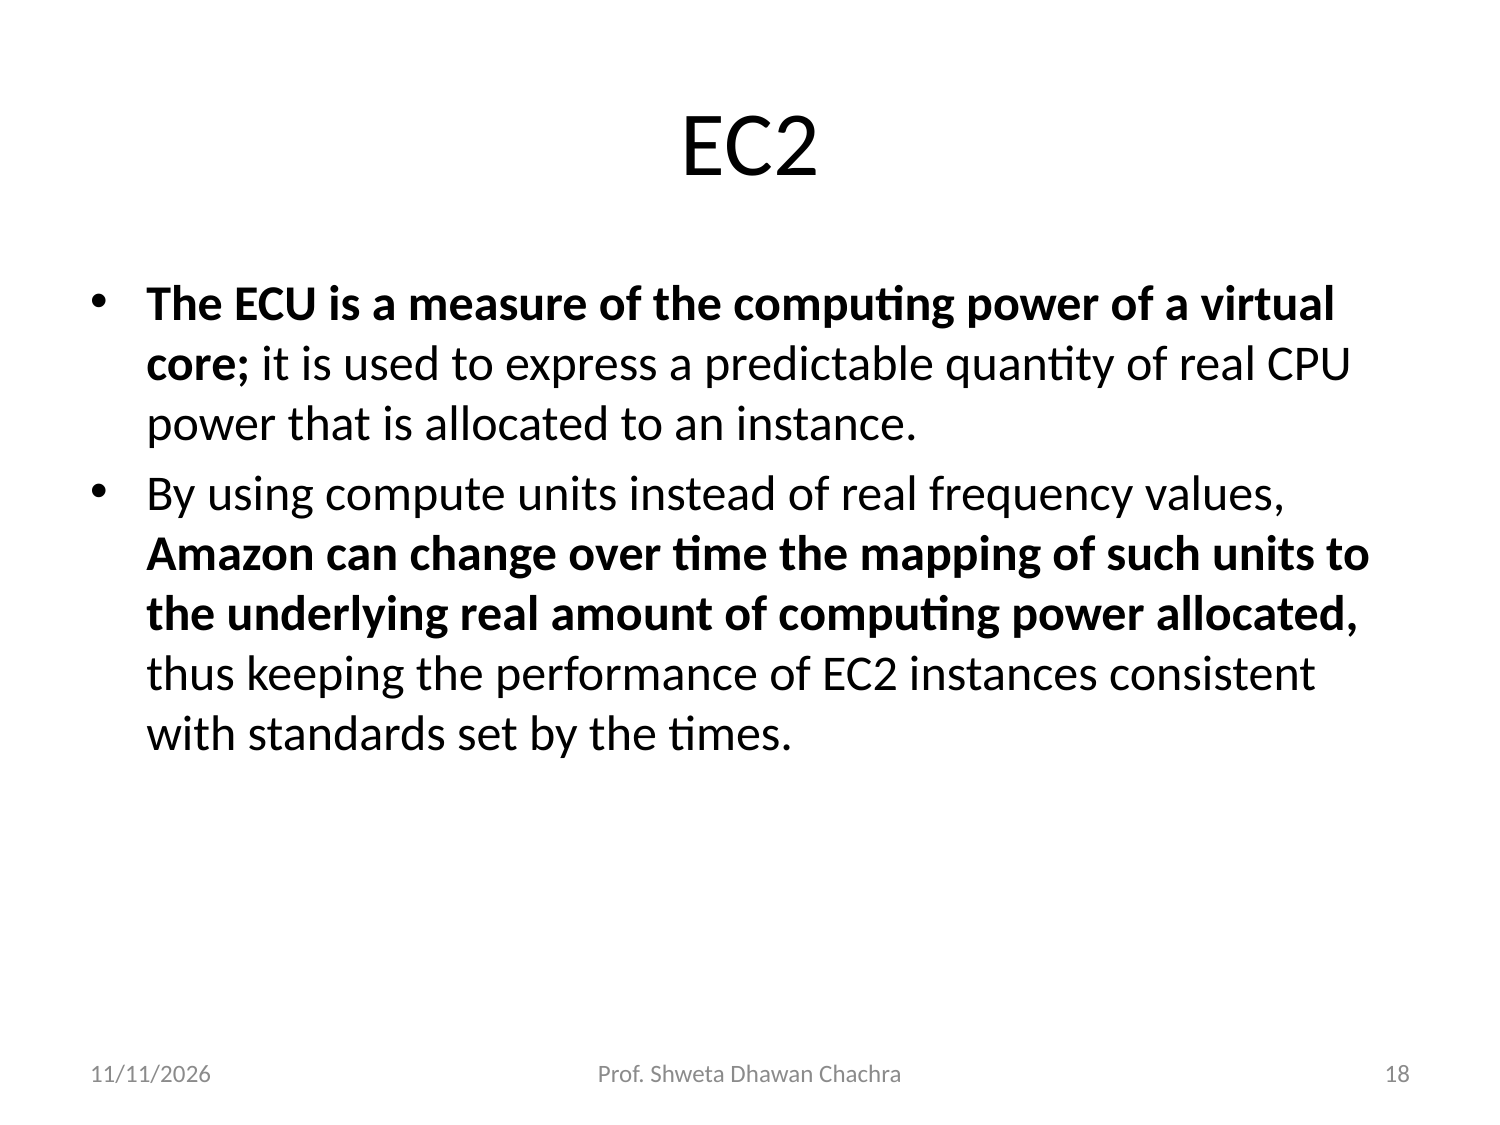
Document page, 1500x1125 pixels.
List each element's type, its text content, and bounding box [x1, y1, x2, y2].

list The ECU is a measure of the computing power of a virtual core; it is used to express a predictable quantity of real CPU power that is allocated to an instance. By using compute units instead of real frequency values, Amazon can change over time the mapping of such units to the underlying real amount of computing power allocated, thus keeping the performance of EC2 instances consistent with standards set by the times. [75, 262, 1425, 1005]
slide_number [75, 1042, 425, 1103]
footer Prof. Shweta Dhawan Chachra [512, 1042, 988, 1103]
slide_number 18 [1074, 1042, 1425, 1103]
title EC2 [75, 45, 1425, 233]
